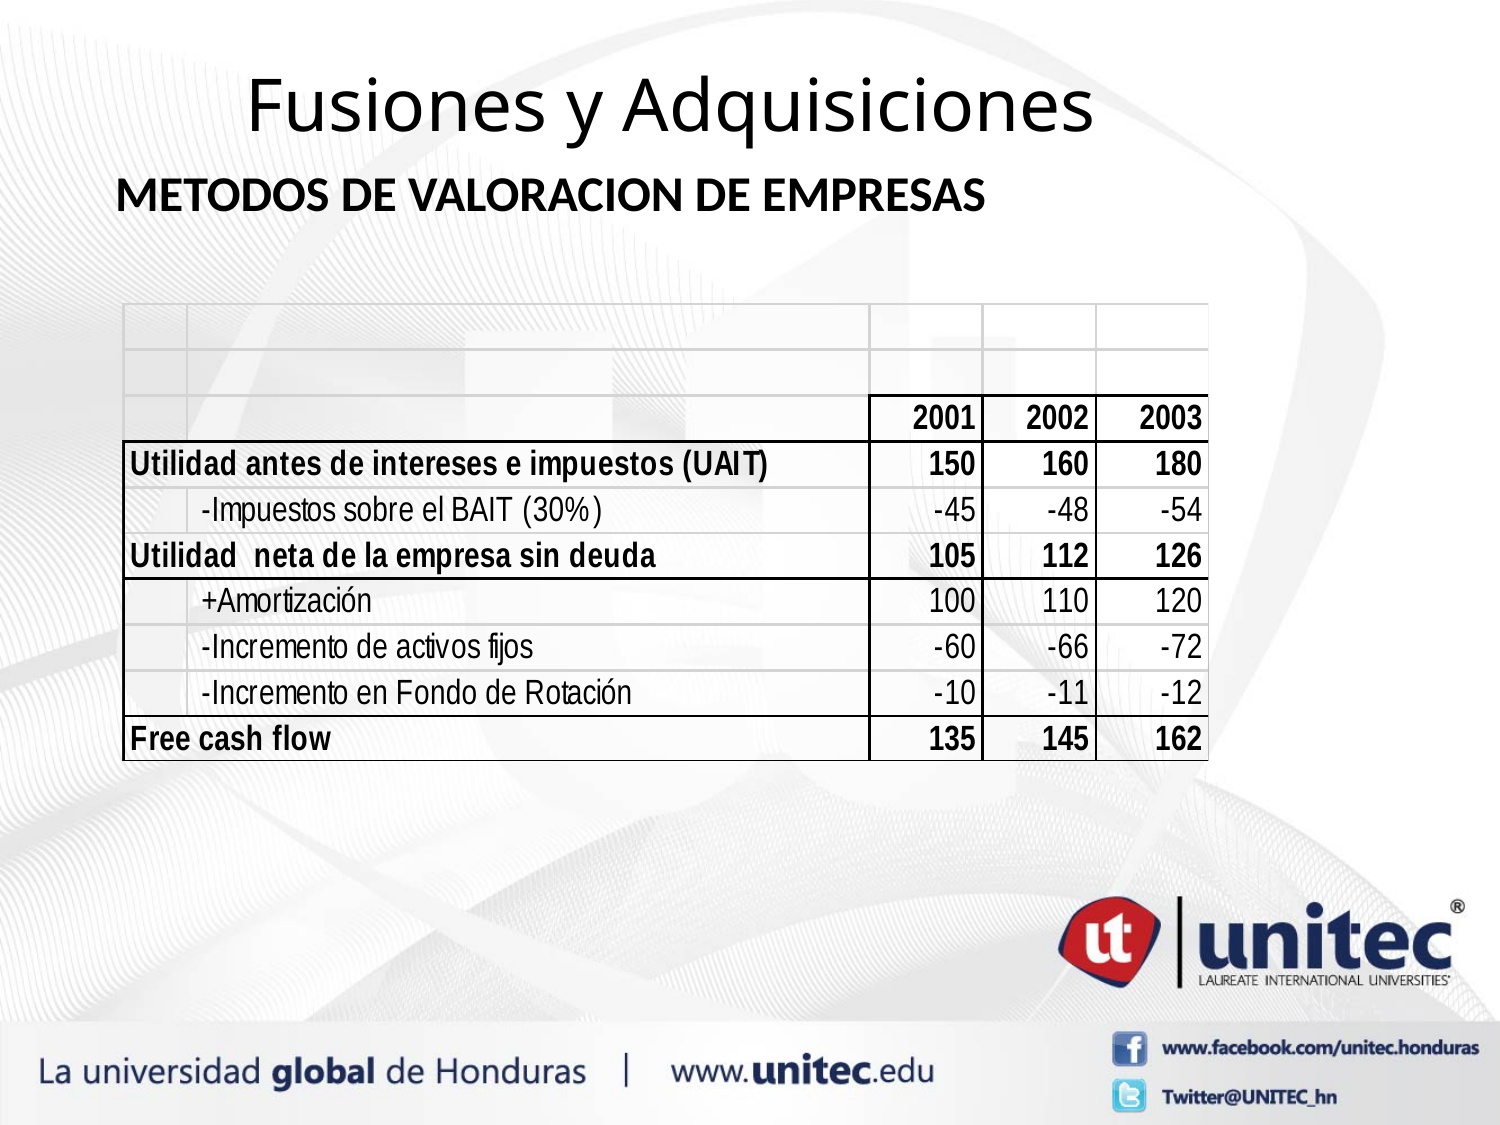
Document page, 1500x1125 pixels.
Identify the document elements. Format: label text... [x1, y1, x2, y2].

picture [0, 0, 1500, 1125]
list METODOS DE VALORACION DE EMPRESAS [100, 160, 1451, 1050]
title Fusiones y Adquisiciones [29, 42, 1313, 161]
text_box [122, 302, 1211, 764]
